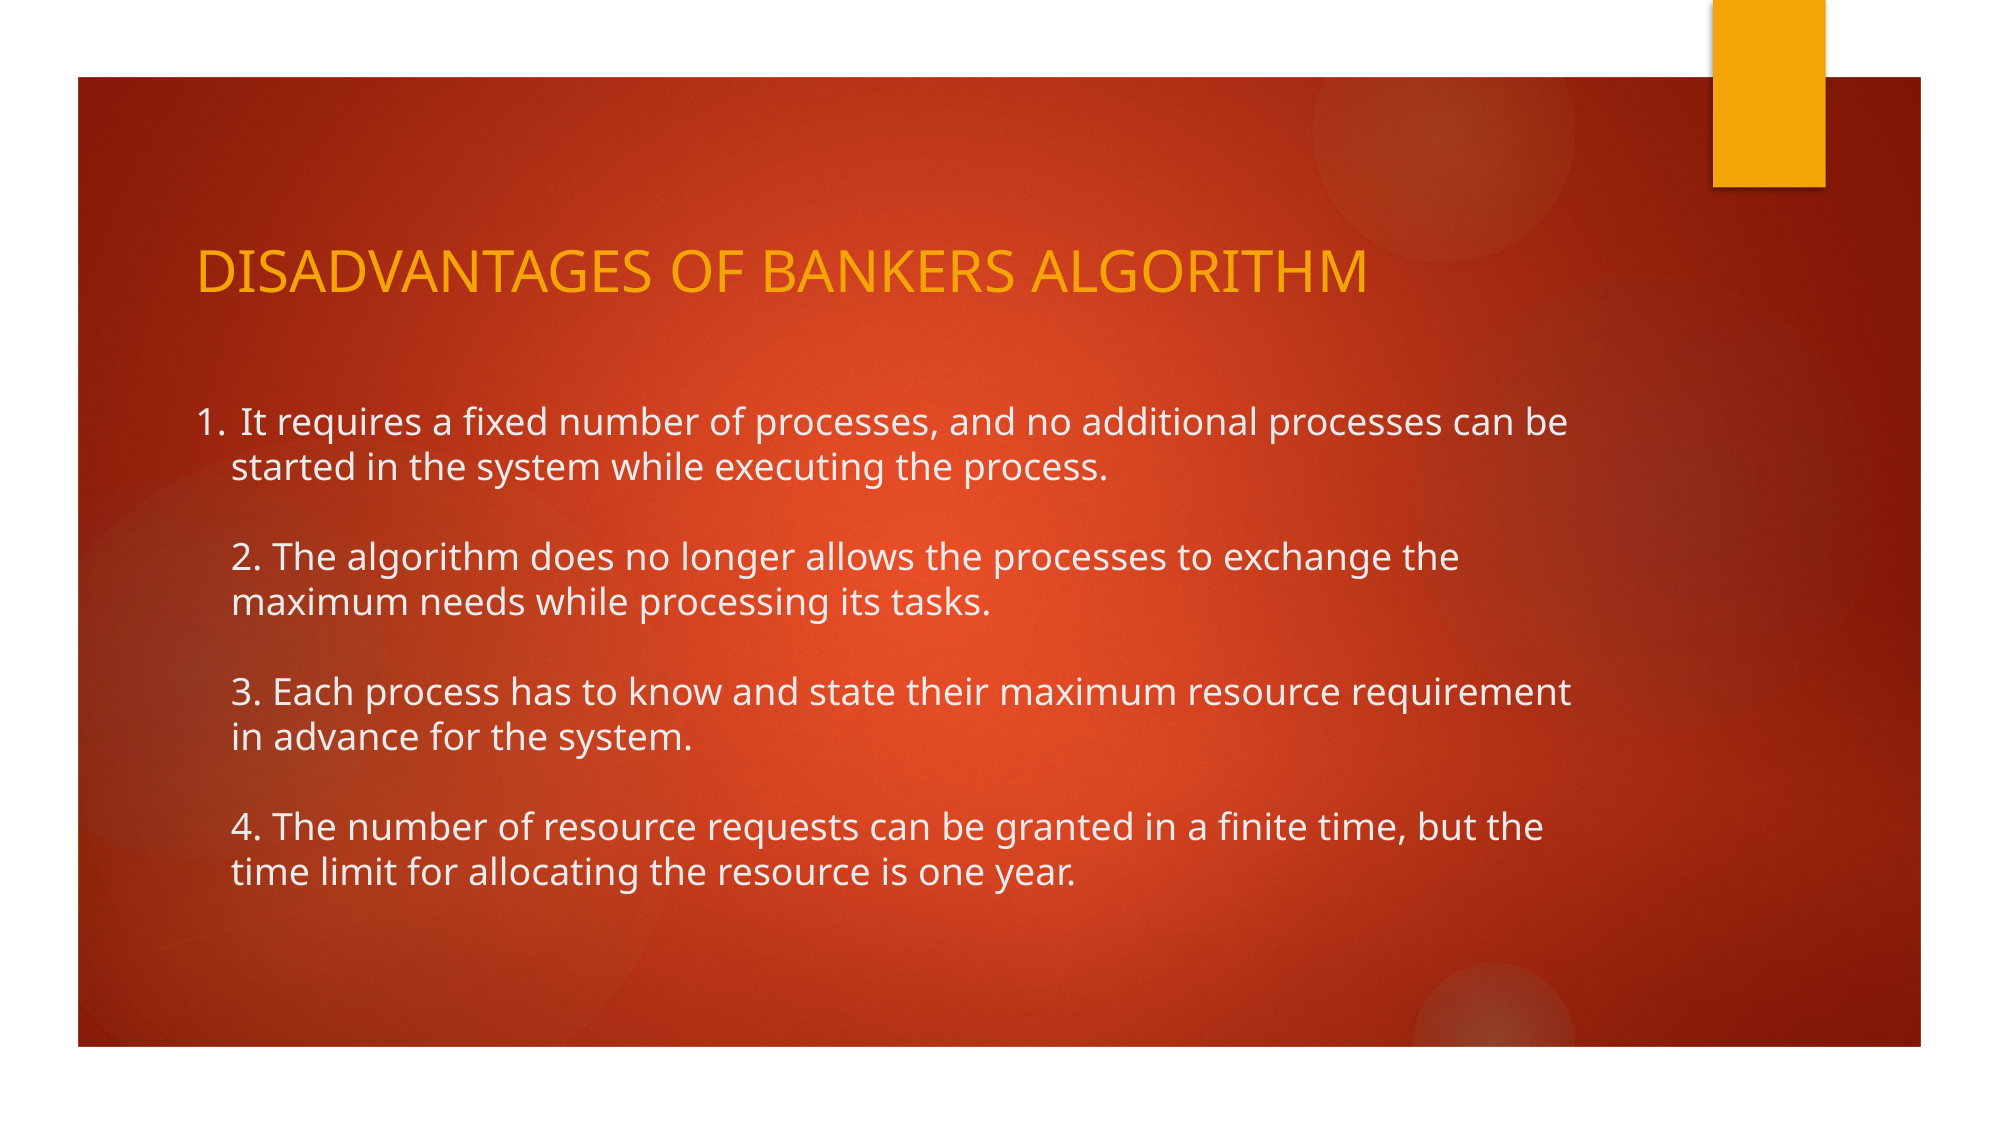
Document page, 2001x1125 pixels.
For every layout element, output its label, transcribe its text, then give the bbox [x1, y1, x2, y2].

title It requires a fixed number of processes, and no additional processes can be started in the system while executing the process. 2. The algorithm does no longer allows the processes to exchange the maximum needs while processing its tasks. 3. Each process has to know and state their maximum resource requirement in advance for the system. 4. The number of resource requests can be granted in a finite time, but the time limit for allocating the resource is one year. [180, 324, 1629, 946]
subtitle Disadvantages of Bankers algorithm [180, 226, 1629, 324]
